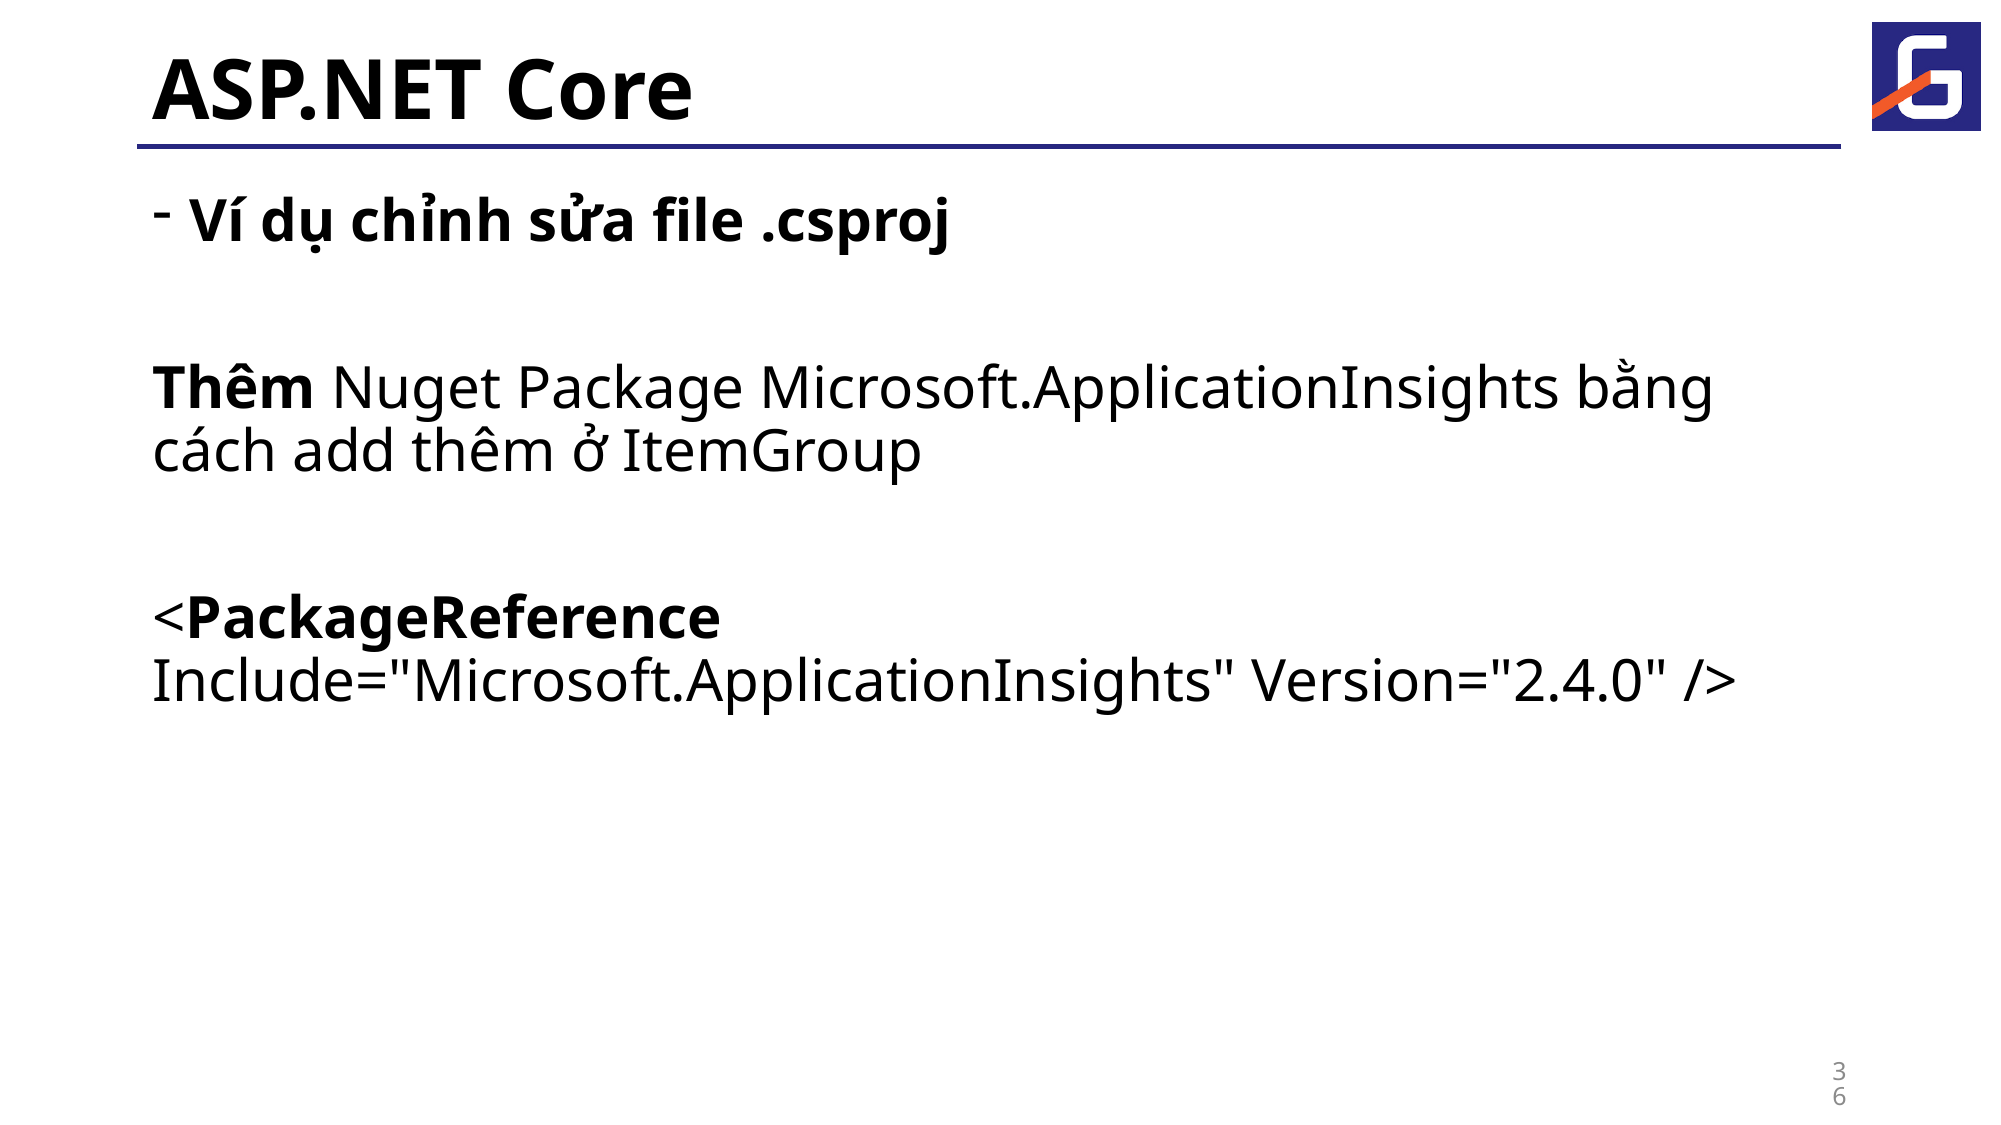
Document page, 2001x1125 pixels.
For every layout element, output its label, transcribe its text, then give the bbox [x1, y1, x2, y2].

slide_number 36 [1817, 1050, 1863, 1095]
title ASP.NET Core [137, 26, 1863, 160]
list Ví dụ chỉnh sửa file .csproj Thêm Nuget Package Microsoft.ApplicationInsights bằng cách add thêm ở ItemGroup <PackageReference Include="Microsoft.ApplicationInsights" Version="2.4.0" /> [137, 183, 1818, 1014]
picture [1872, 22, 1981, 131]
